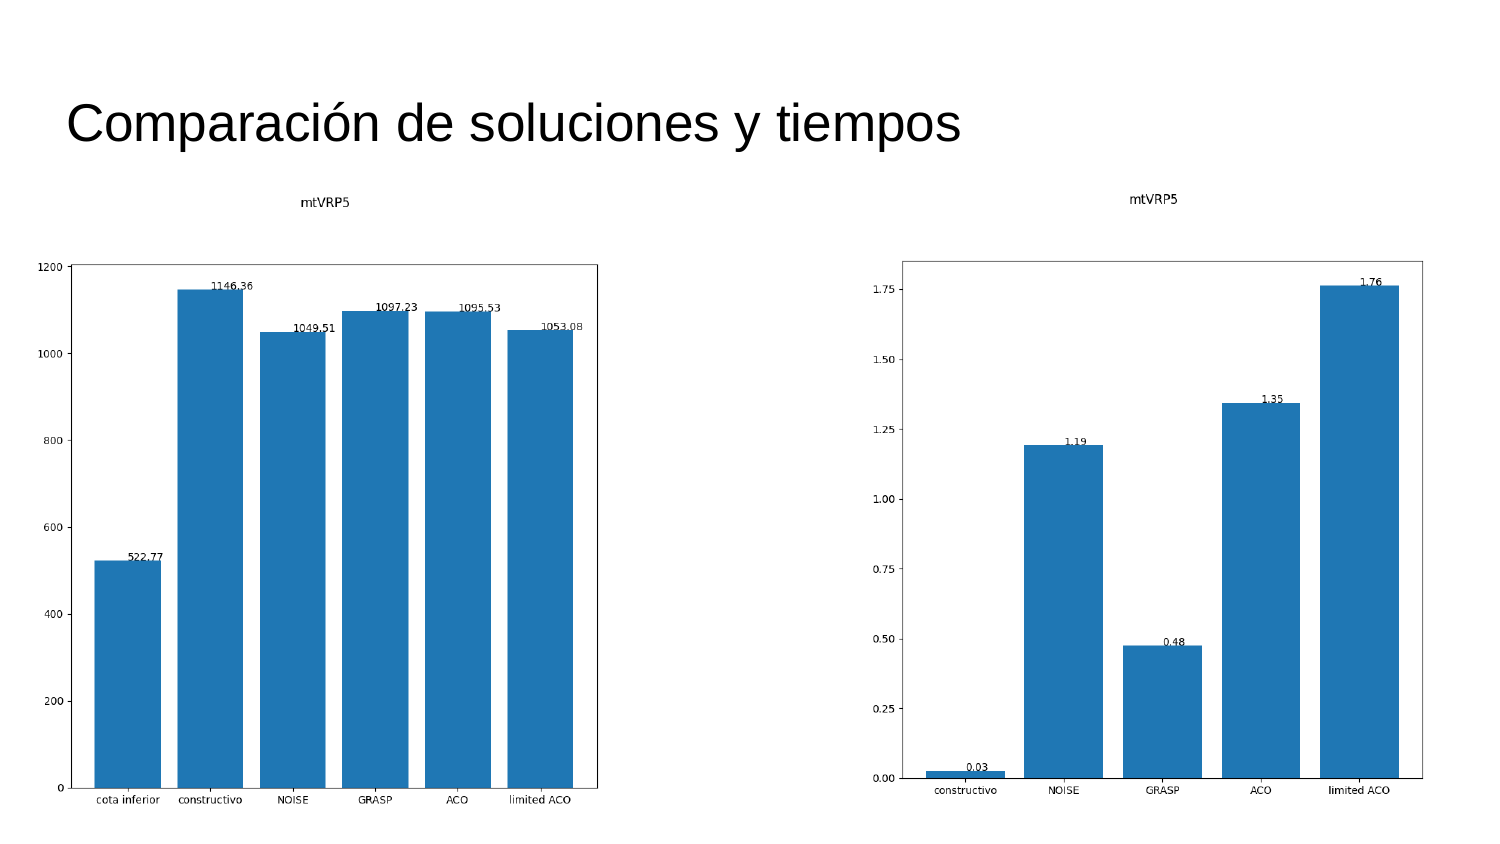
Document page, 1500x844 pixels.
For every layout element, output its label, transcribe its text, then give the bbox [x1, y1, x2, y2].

picture [24, 191, 619, 819]
title Comparación de soluciones y tiempos [51, 72, 1449, 167]
picture [853, 191, 1450, 819]
